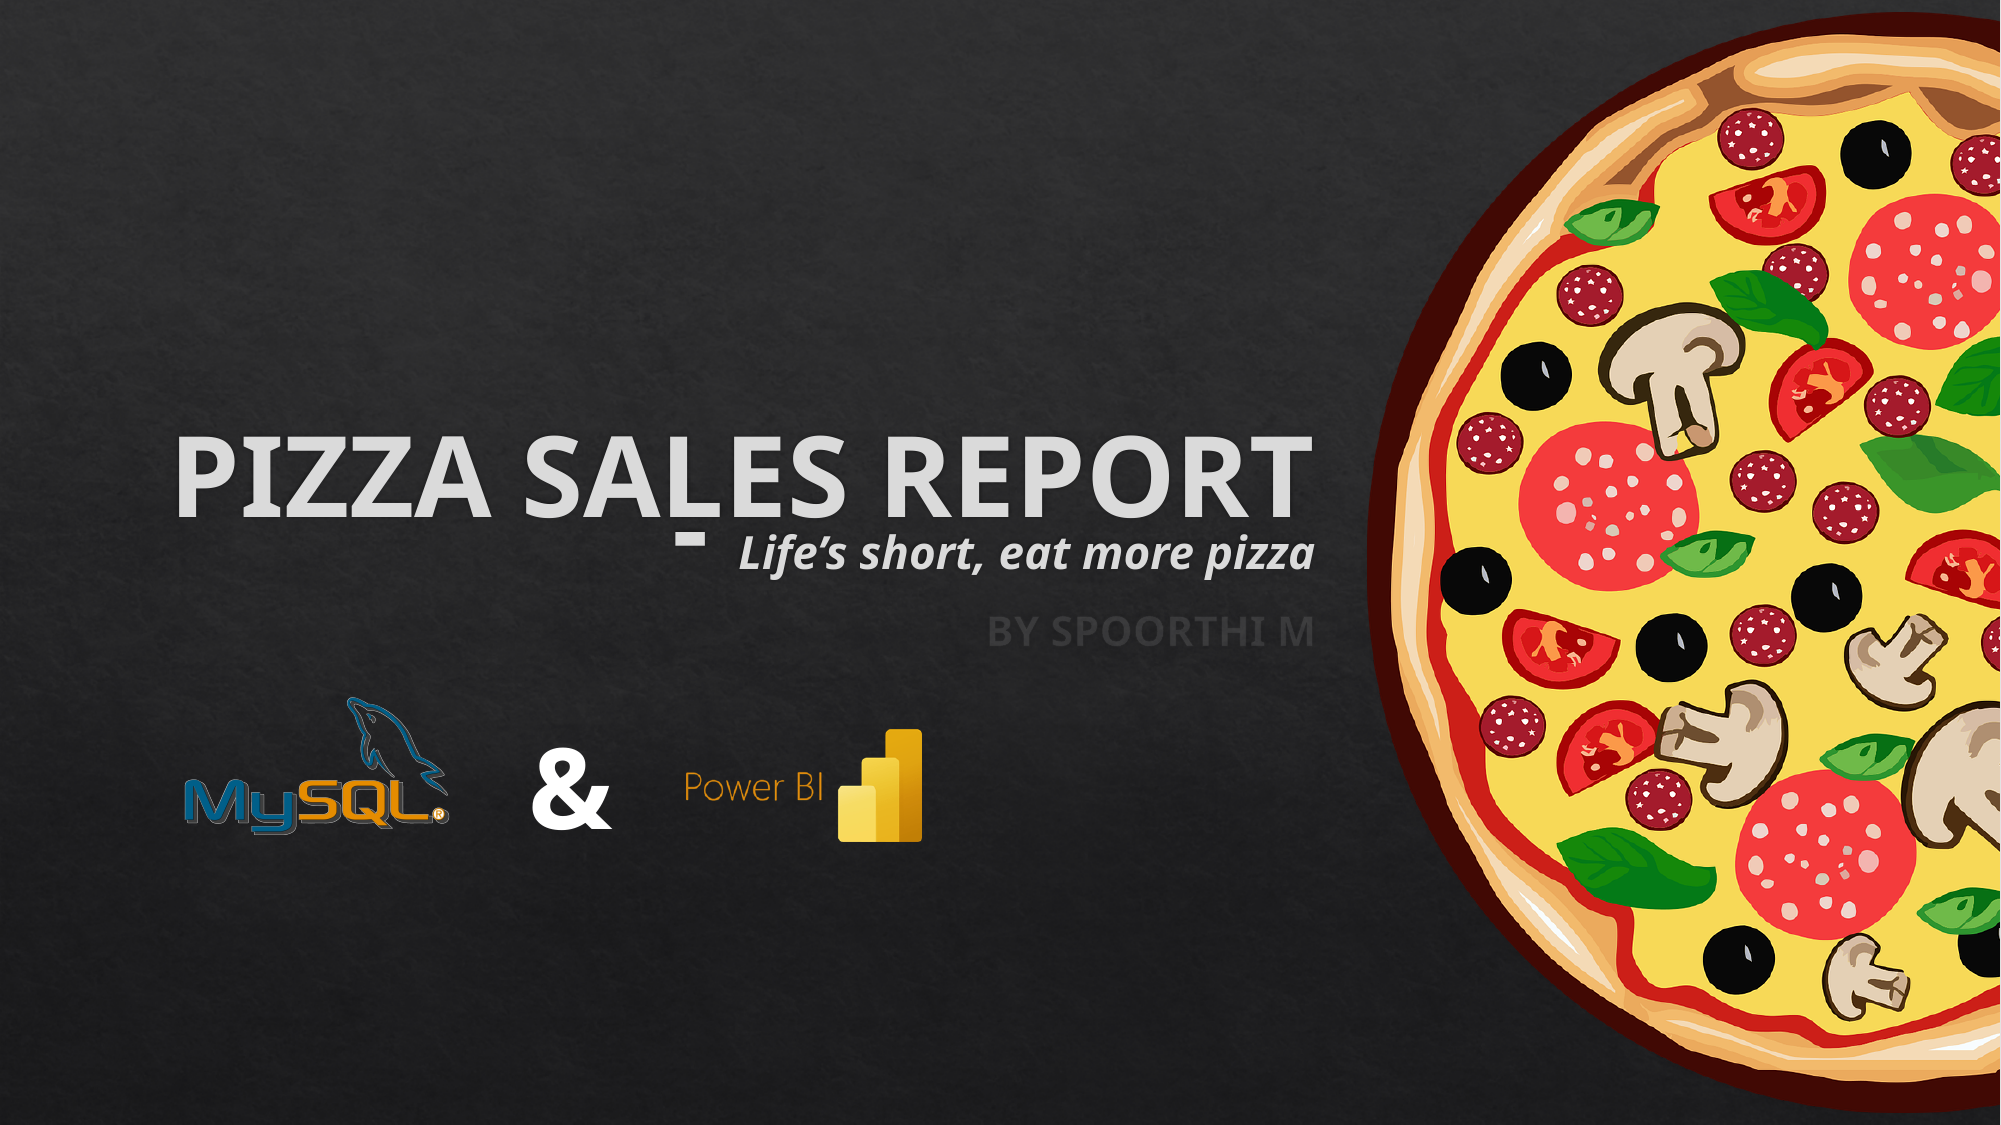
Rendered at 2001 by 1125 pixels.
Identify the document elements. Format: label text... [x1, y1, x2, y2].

title PIZZA SALES REPORT - Life’s short, eat more pizza [20, 374, 1331, 600]
picture [1366, 12, 2000, 1113]
text_box & [513, 709, 641, 860]
subtitle BY SPOORTHI M [129, 596, 1331, 669]
picture [686, 728, 922, 842]
picture [162, 611, 468, 918]
